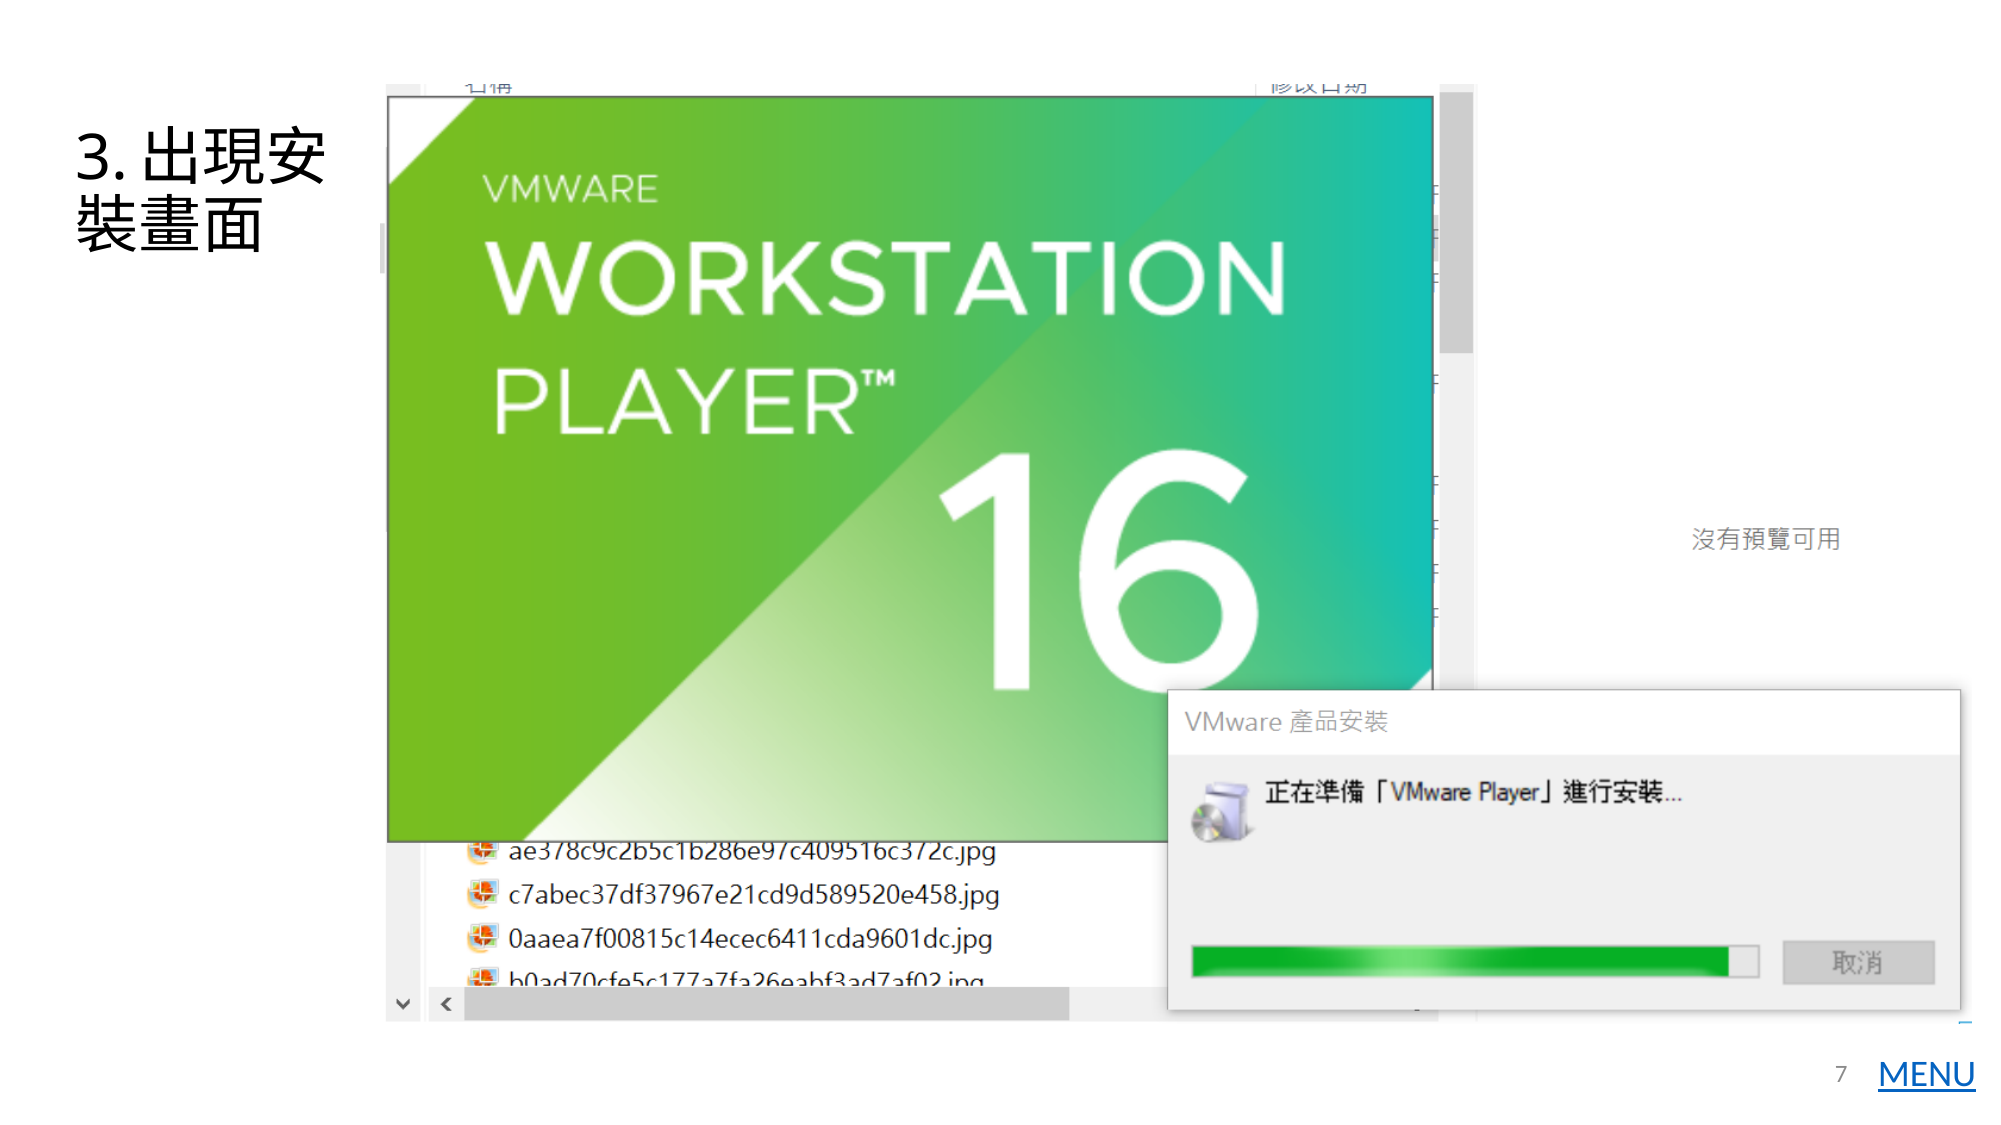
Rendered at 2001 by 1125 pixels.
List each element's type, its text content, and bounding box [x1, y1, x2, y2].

picture [380, 84, 1972, 1024]
title 3.出現安裝畫面 [60, 84, 345, 302]
slide_number 7 [1412, 1042, 1863, 1103]
